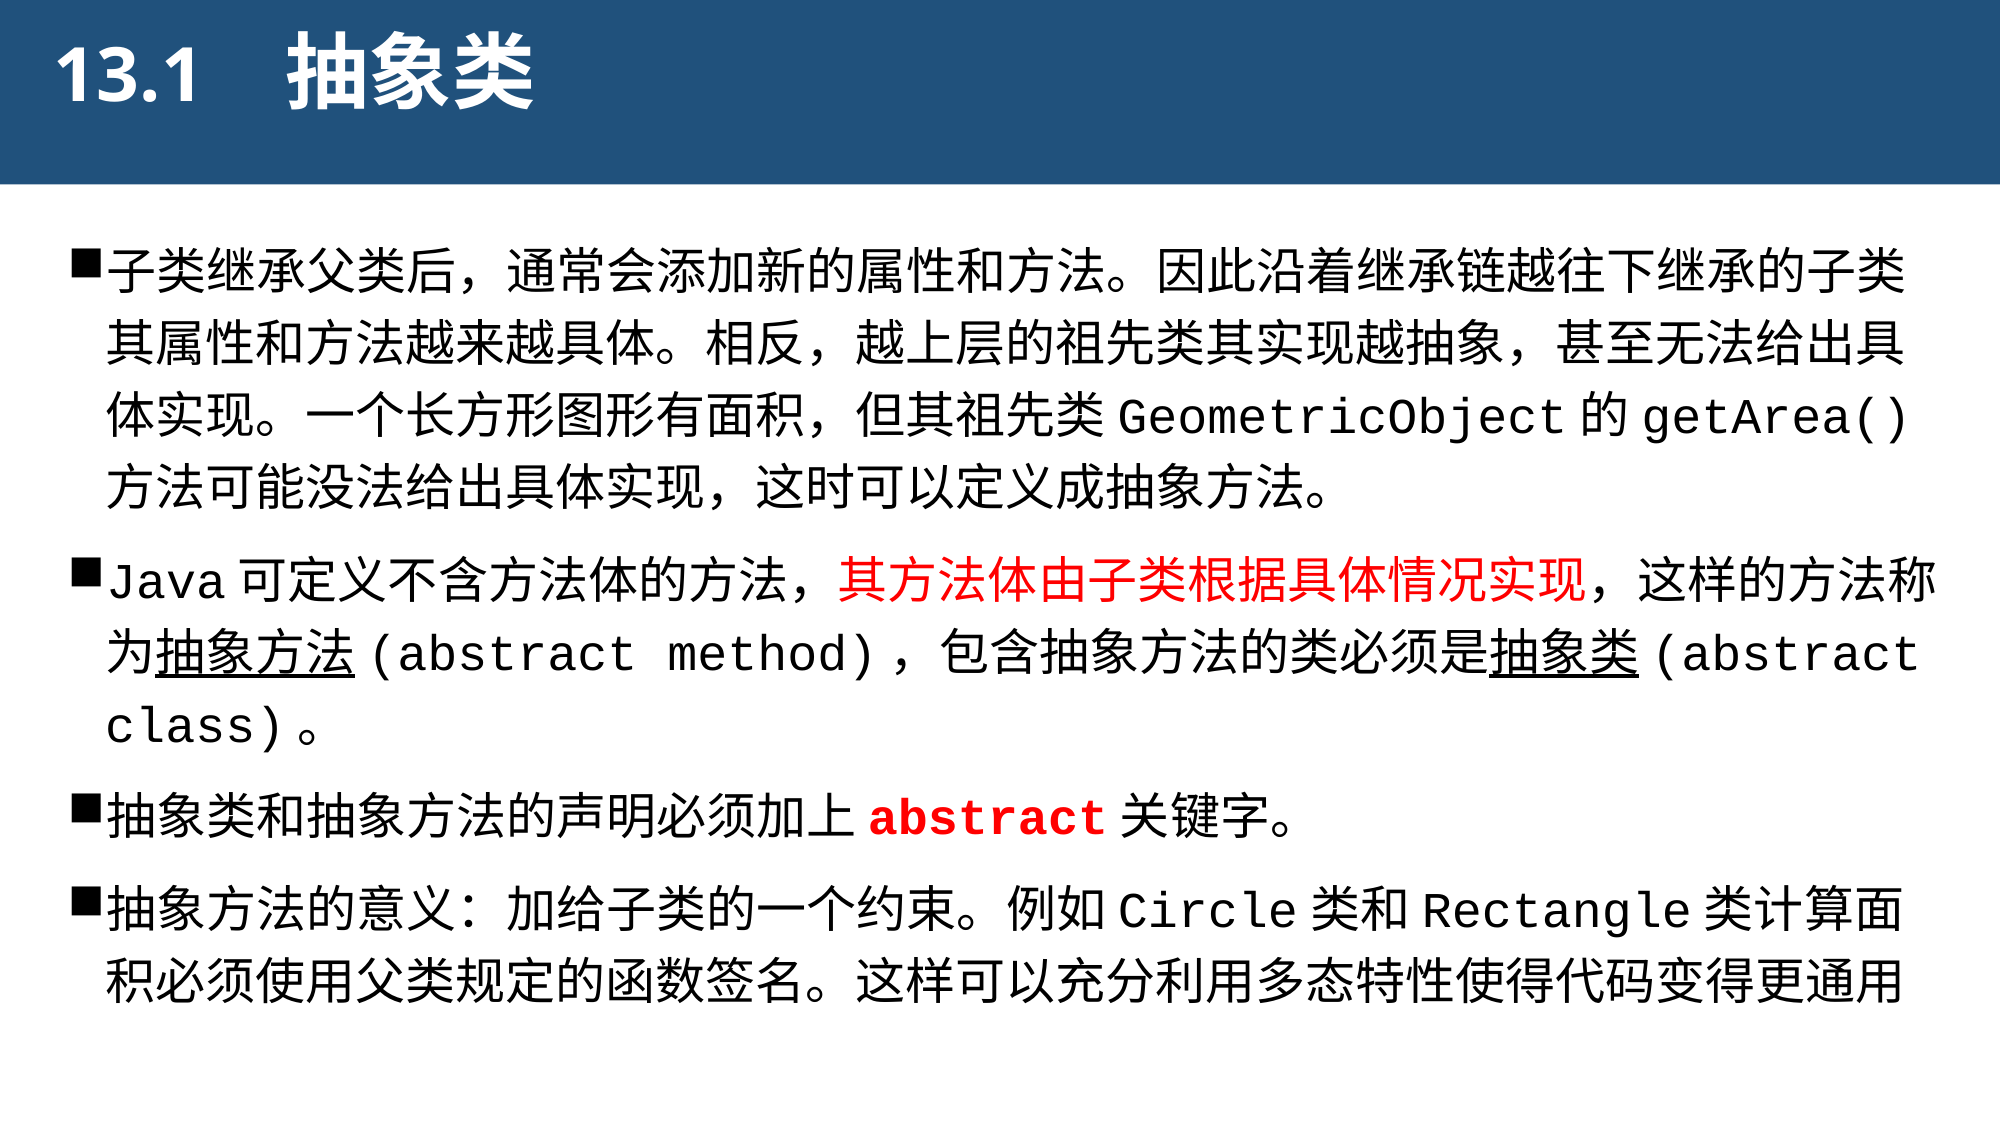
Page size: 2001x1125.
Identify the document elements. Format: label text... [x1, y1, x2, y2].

list 13.1 [38, 28, 244, 166]
list 抽象类 [270, 23, 1484, 105]
text_box 子类继承父类后，通常会添加新的属性和方法。因此沿着继承链越往下继承的子类其属性和方法越来越具体。相反，越上层的祖先类其实现越抽象，甚至无法给出具体实现。一个长方形图形有面积，但其祖先类GeometricObject的getArea()方法可能没法给出具体实现，这时可以定义成抽象方法。 Java可定义不含方法体的方法，其方法体由子类根据具体情况实现，这样的方法称为抽象方法(abstract method)，包含抽象方法的类必须是抽象类(abstract class)。 抽象类和抽象方法的声明必须加上abstract关键字。 抽象方法的意义：加给子类的一个约束。例如Circle类和Rectangle类计算面积必须使用父类规定的函数签名。这样可以充分利用多态特性使得代码变得更通用 [52, 220, 1967, 988]
